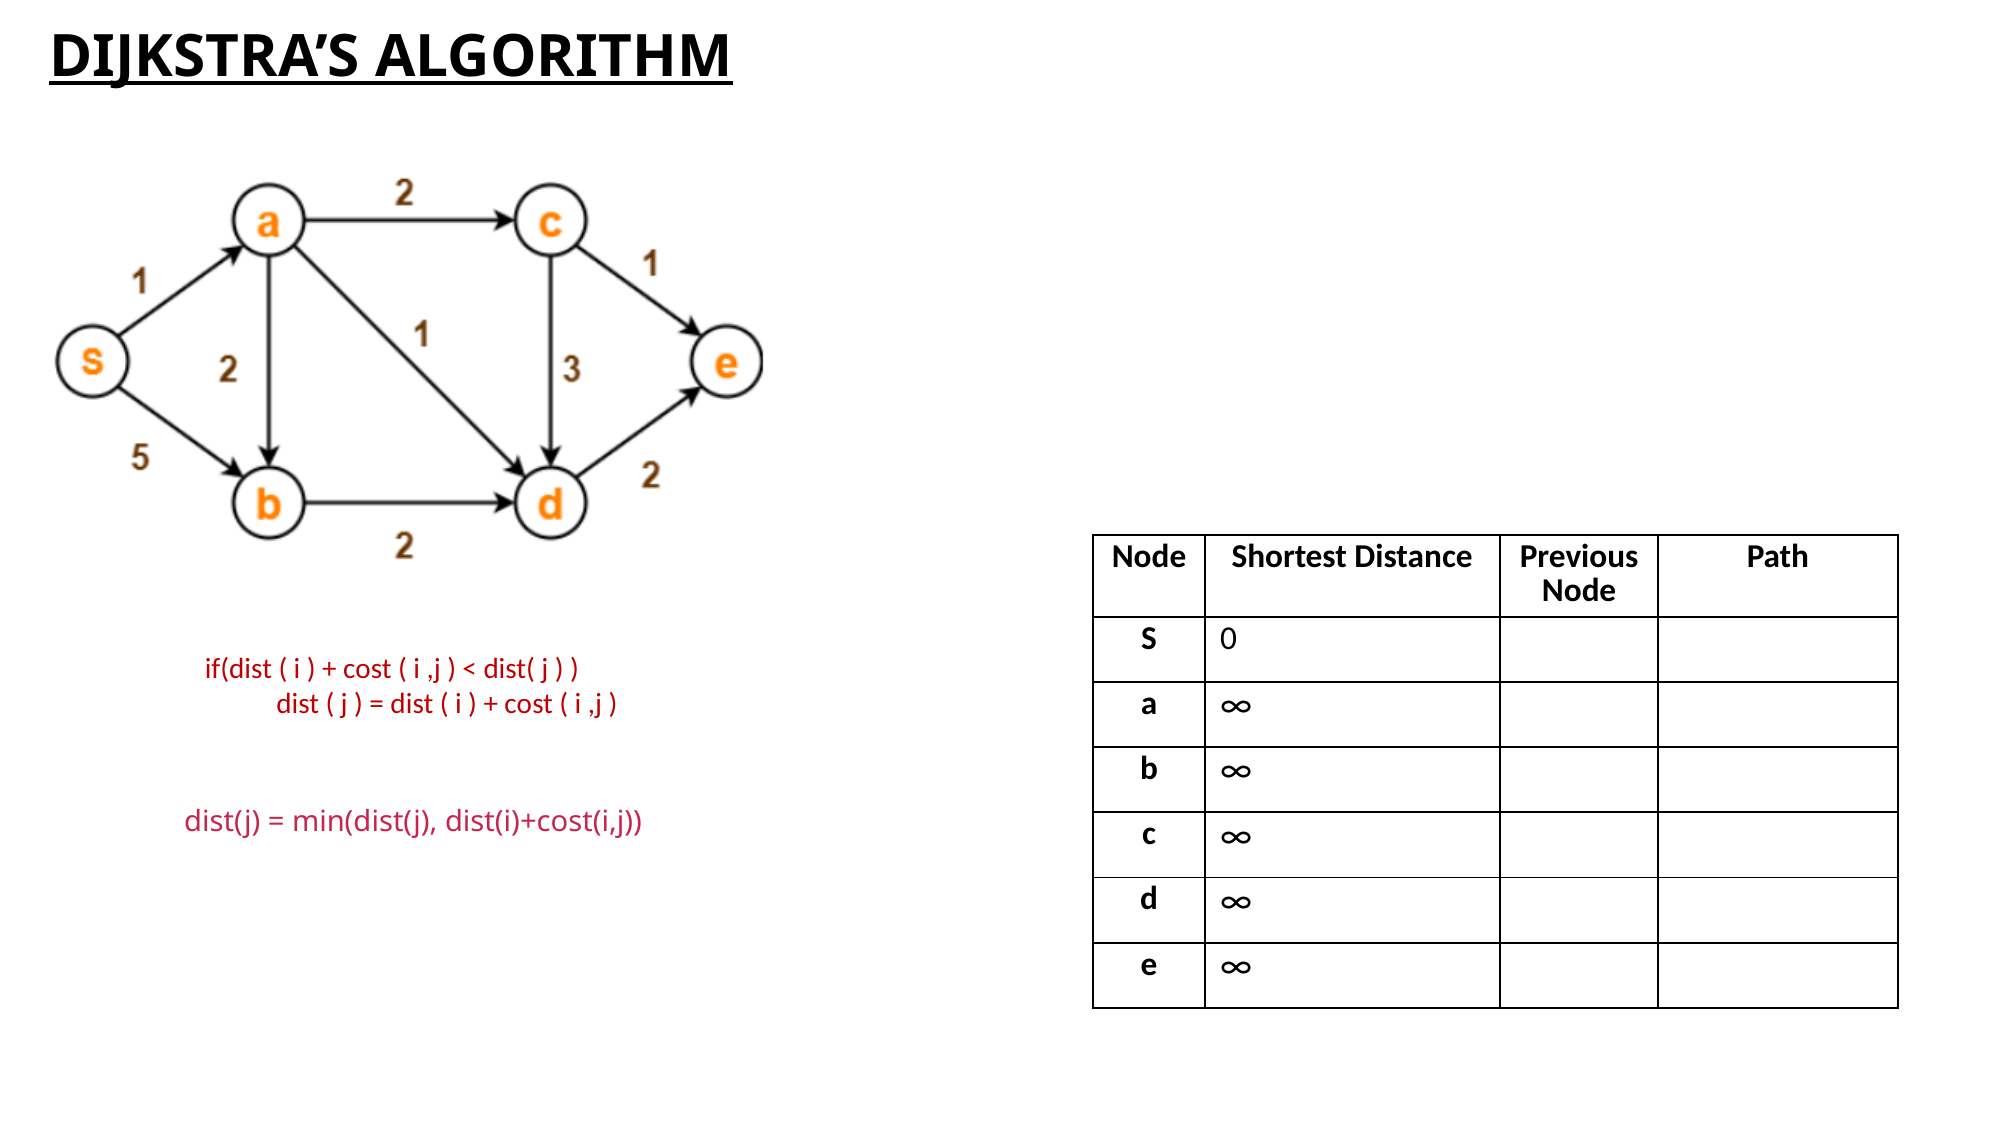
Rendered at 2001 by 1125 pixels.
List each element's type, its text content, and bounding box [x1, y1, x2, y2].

picture [27, 165, 796, 575]
text_box if(dist ( i ) + cost ( i ,j ) < dist( j ) ) dist ( j ) = dist ( i ) + cost ( i ,j ) [190, 641, 633, 727]
table_cell [1501, 748, 1657, 811]
table_cell ∞ [1206, 944, 1499, 1007]
table_cell [1501, 683, 1657, 746]
table_cell e [1094, 944, 1204, 1007]
table_cell [1659, 683, 1897, 746]
title DIJKSTRA’S ALGORITHM [34, 18, 1760, 97]
table_cell [1659, 944, 1897, 1007]
table_cell [1501, 813, 1657, 877]
table_cell ∞ [1206, 878, 1499, 942]
table_cell b [1094, 748, 1204, 811]
table_cell [1501, 878, 1657, 942]
table_cell [1659, 813, 1897, 877]
table_header Previous Node [1501, 536, 1657, 616]
table_cell [1659, 878, 1897, 942]
table_cell 0 [1206, 618, 1499, 681]
table_cell [1501, 618, 1657, 681]
table_cell ∞ [1206, 748, 1499, 811]
table_cell ∞ [1206, 813, 1499, 877]
table_cell d [1094, 878, 1204, 942]
table_cell [1659, 748, 1897, 811]
table_header Shortest Distance [1206, 536, 1499, 616]
table_header Path [1659, 536, 1897, 616]
table_header Node [1094, 536, 1204, 616]
text_box dist(j) = min(dist(j), dist(i)+cost(i,j)) [169, 795, 657, 845]
table_cell ∞ [1206, 683, 1499, 746]
table_cell [1659, 618, 1897, 681]
table_cell [1501, 944, 1657, 1007]
table_cell c [1094, 813, 1204, 877]
table_cell a [1094, 683, 1204, 746]
table_cell S [1094, 618, 1204, 681]
